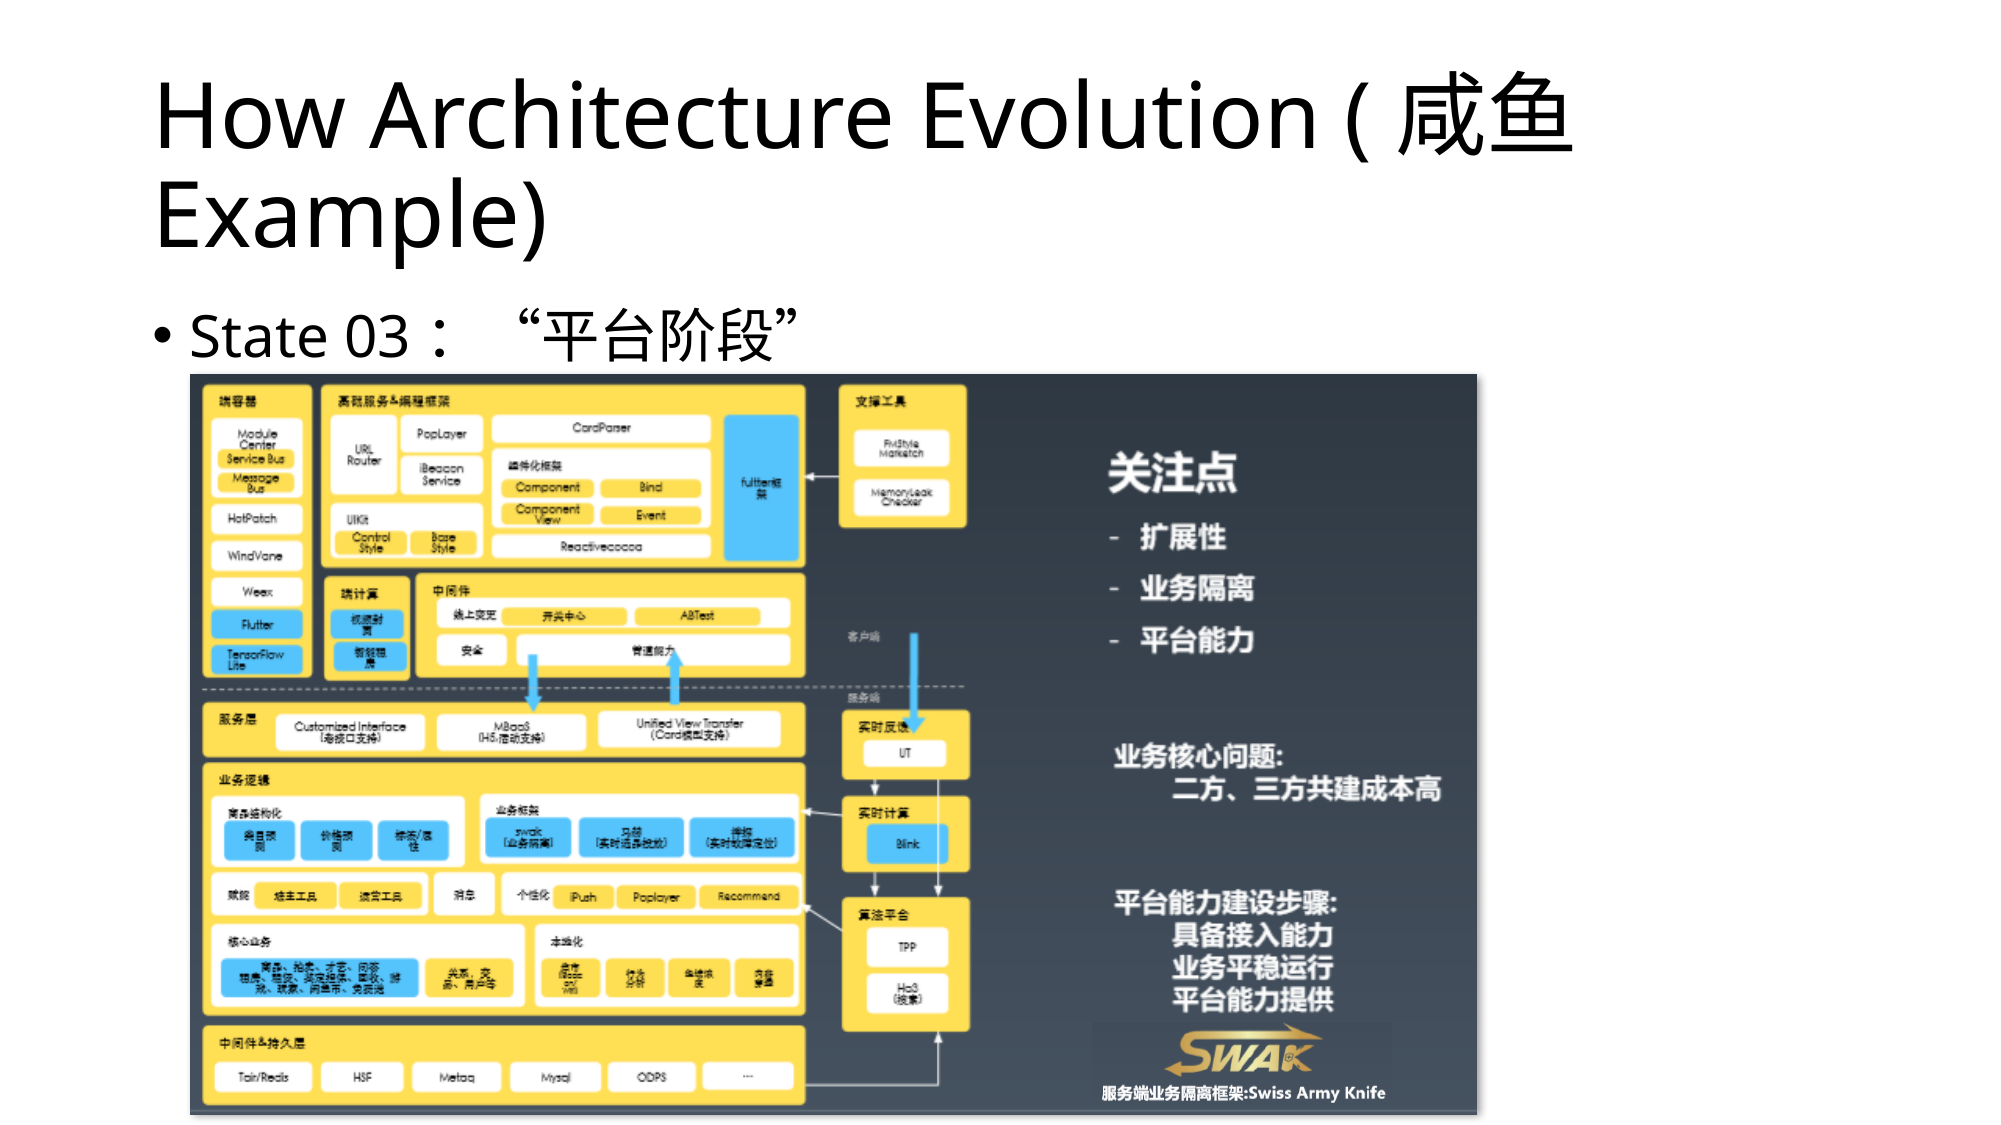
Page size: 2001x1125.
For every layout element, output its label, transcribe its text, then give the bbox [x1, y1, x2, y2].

list State 03：“平台阶段” [137, 299, 1863, 1014]
picture [190, 374, 1477, 1115]
title How Architecture Evolution (咸鱼Example) [137, 59, 1863, 278]
